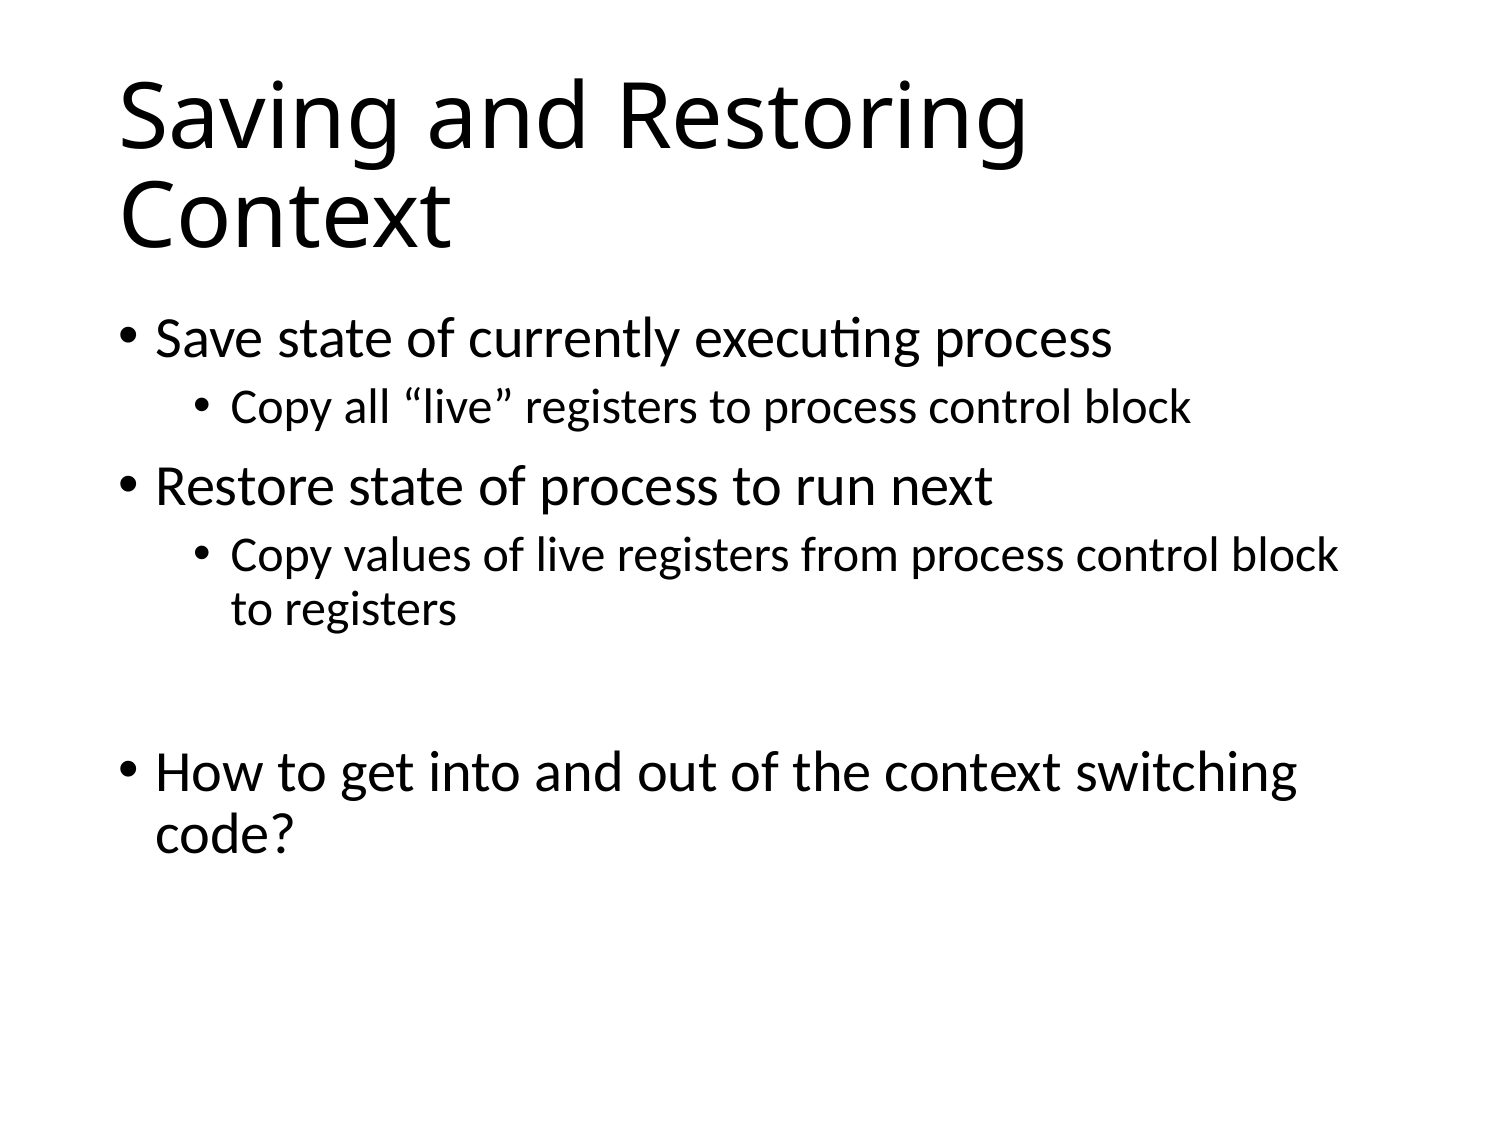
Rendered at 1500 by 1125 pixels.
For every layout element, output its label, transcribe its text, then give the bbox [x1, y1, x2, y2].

title Saving and Restoring Context [103, 59, 1397, 278]
list Save state of currently executing process Copy all “live” registers to process control block Restore state of process to run next Copy values of live registers from process control block to registers How to get into and out of the context switching code? [103, 299, 1397, 1014]
